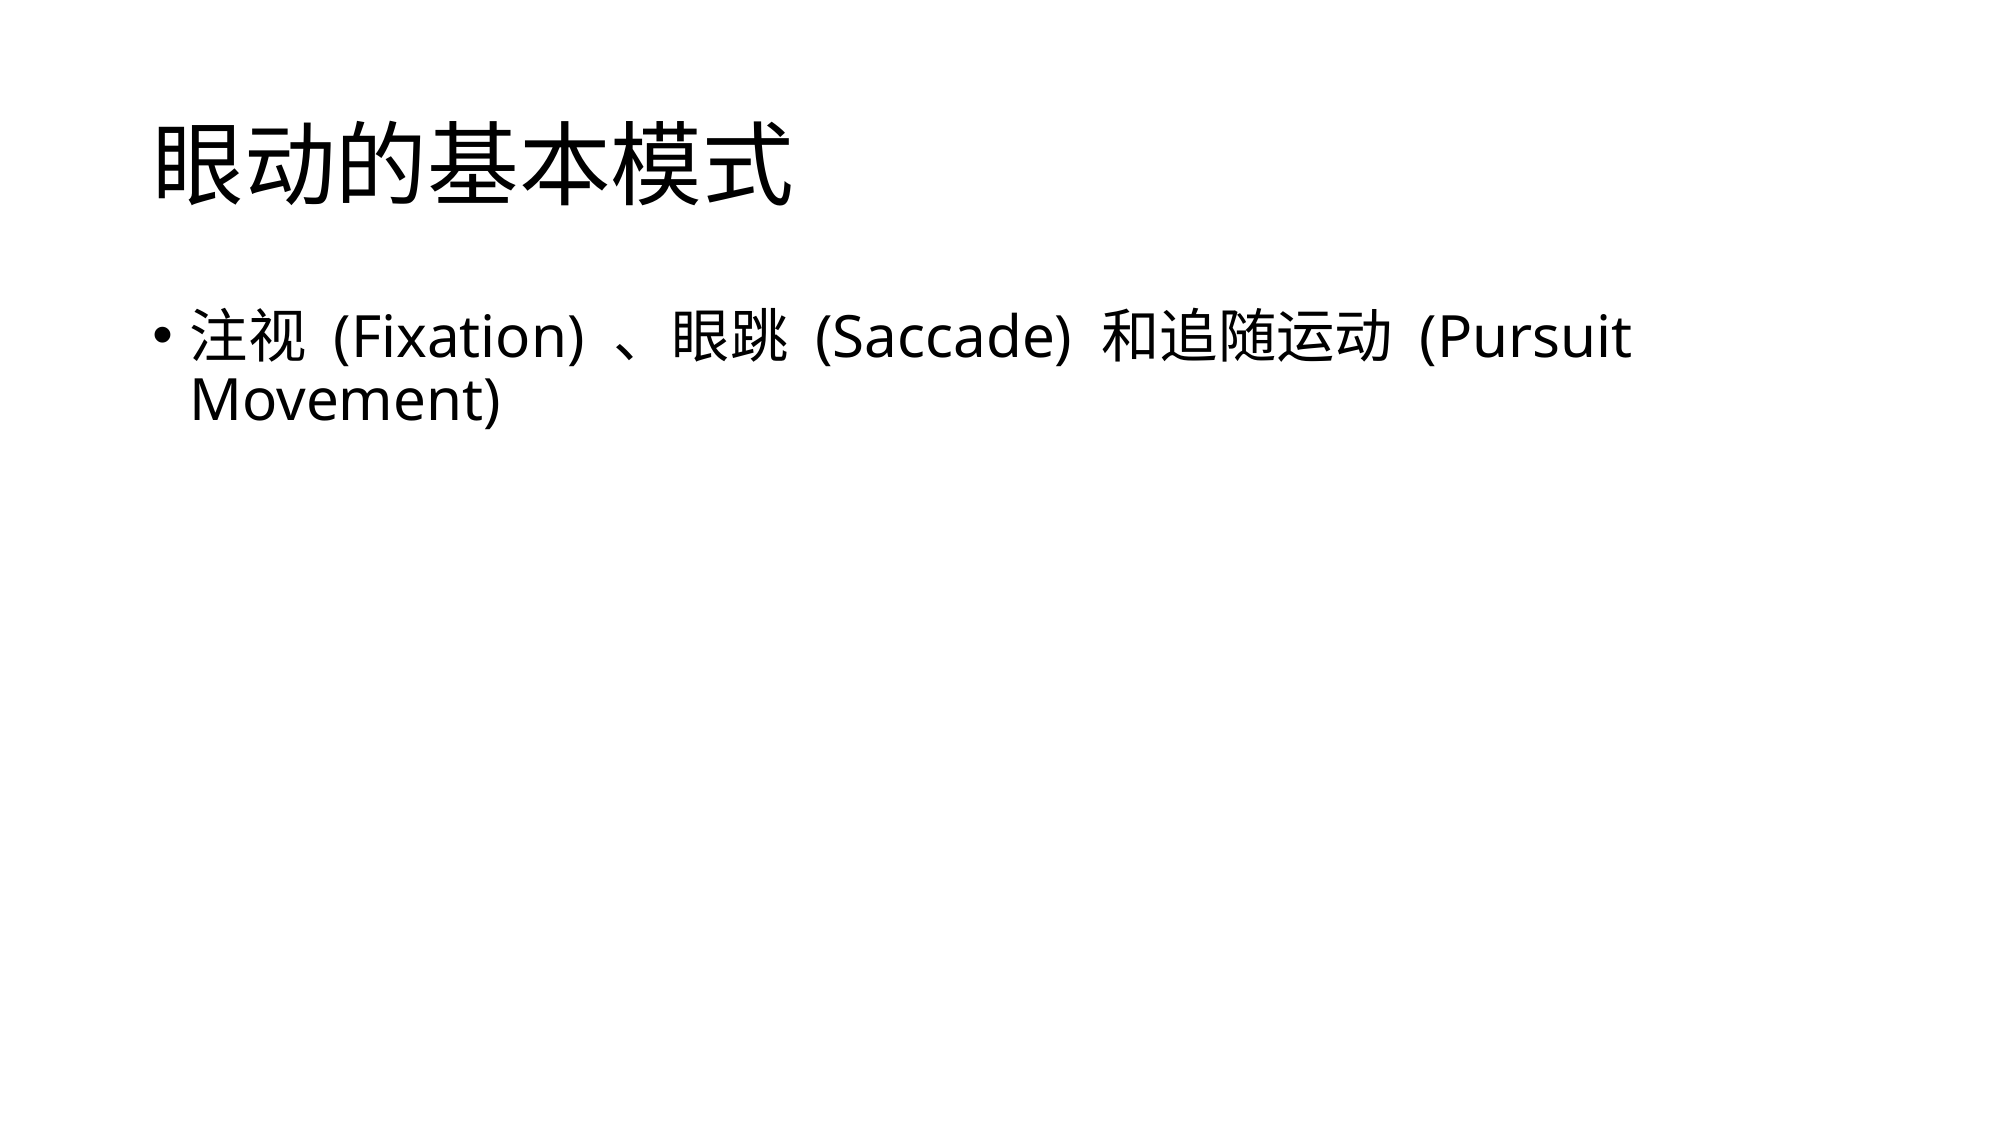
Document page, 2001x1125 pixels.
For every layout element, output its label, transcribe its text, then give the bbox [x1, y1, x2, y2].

list 注视 (Fixation) 、眼跳 (Saccade) 和追随运动 (Pursuit Movement) [137, 299, 1863, 1014]
title 眼动的基本模式 [137, 59, 1863, 278]
